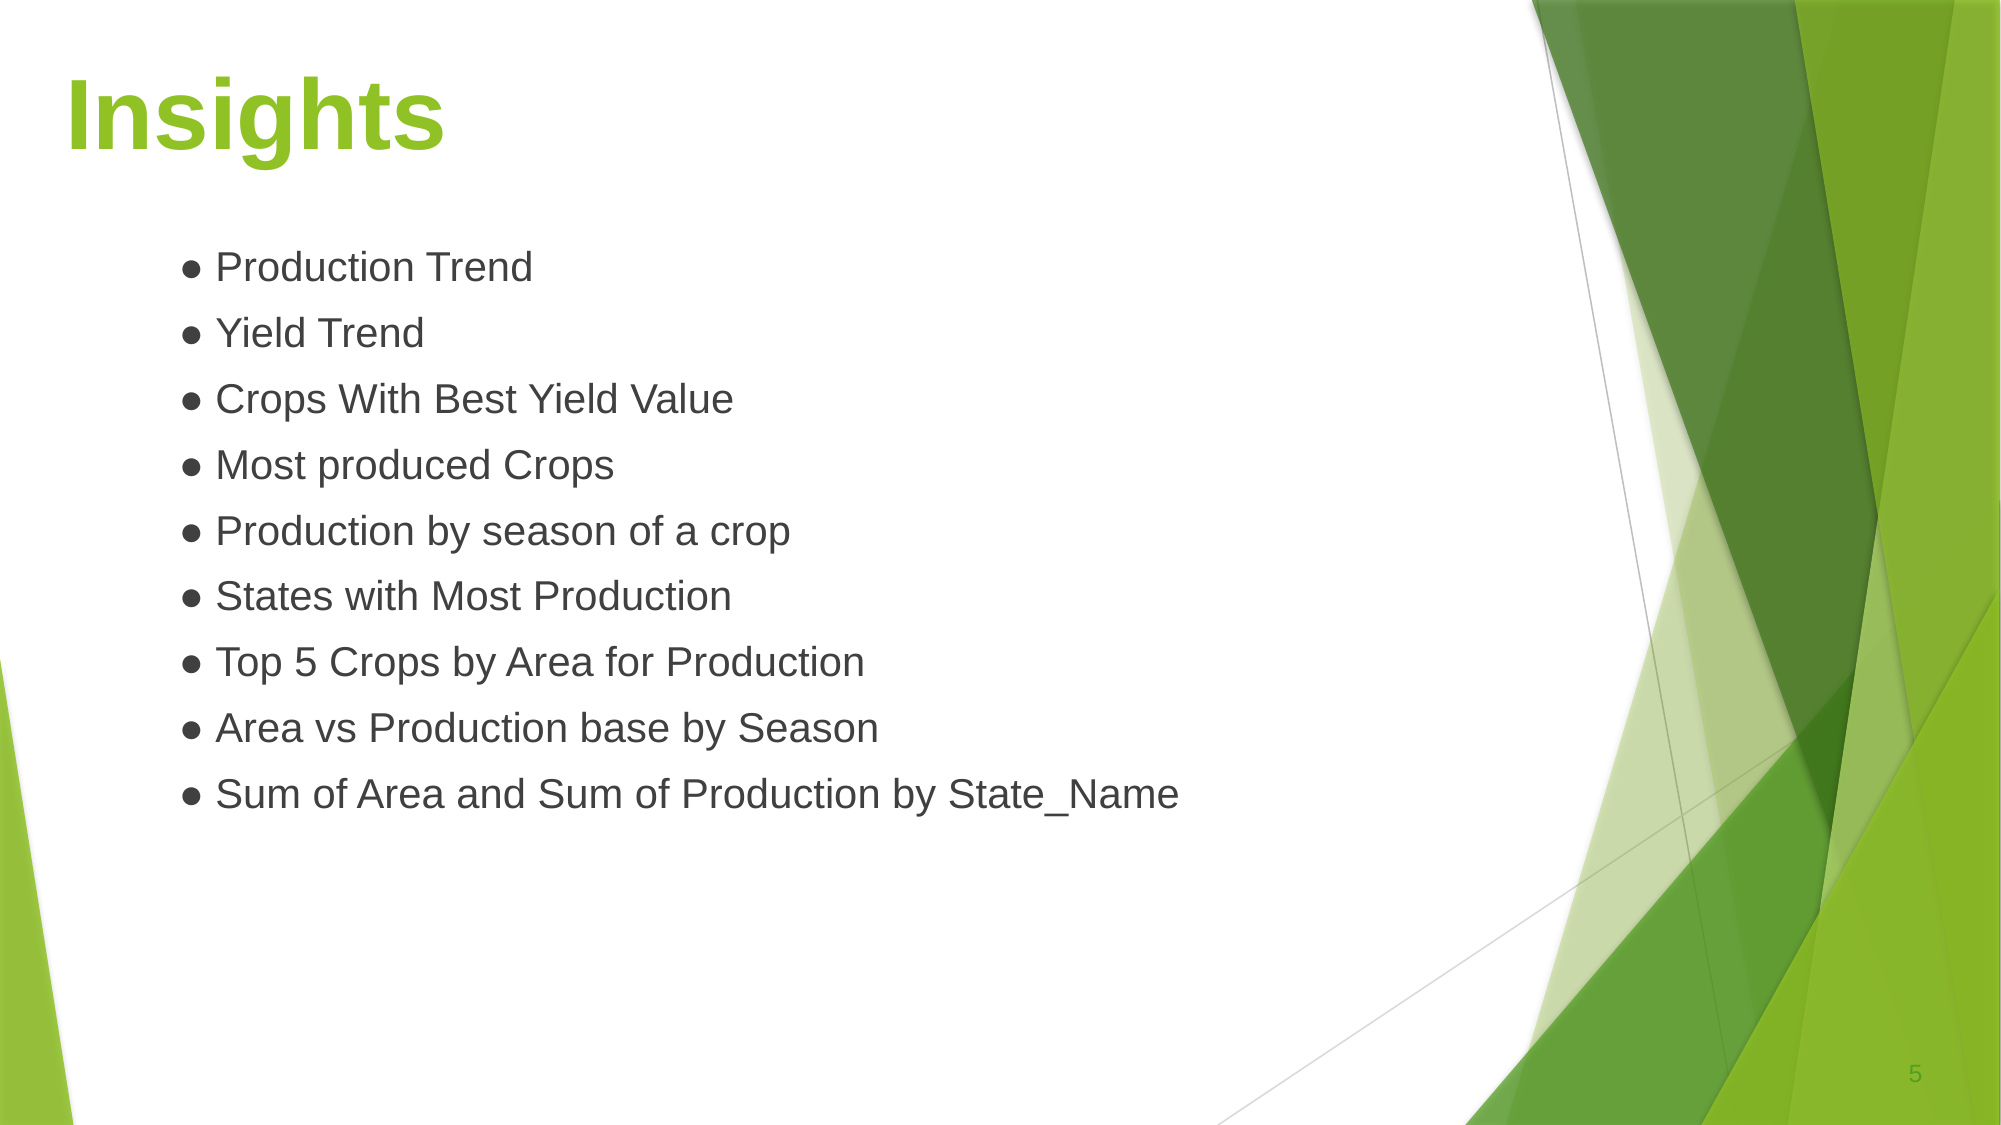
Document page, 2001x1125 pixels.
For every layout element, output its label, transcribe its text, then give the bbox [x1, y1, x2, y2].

list ● Production Trend ● Yield Trend ● Crops With Best Yield Value ● Most produced Crops ● Production by season of a crop ● States with Most Production ● Top 5 Crops by Area for Production ● Area vs Production base by Season ● Sum of Area and Sum of Production by State_Name [126, 238, 1938, 1043]
slide_number 5 [1665, 1042, 1938, 1103]
title Insights [50, 38, 1755, 179]
